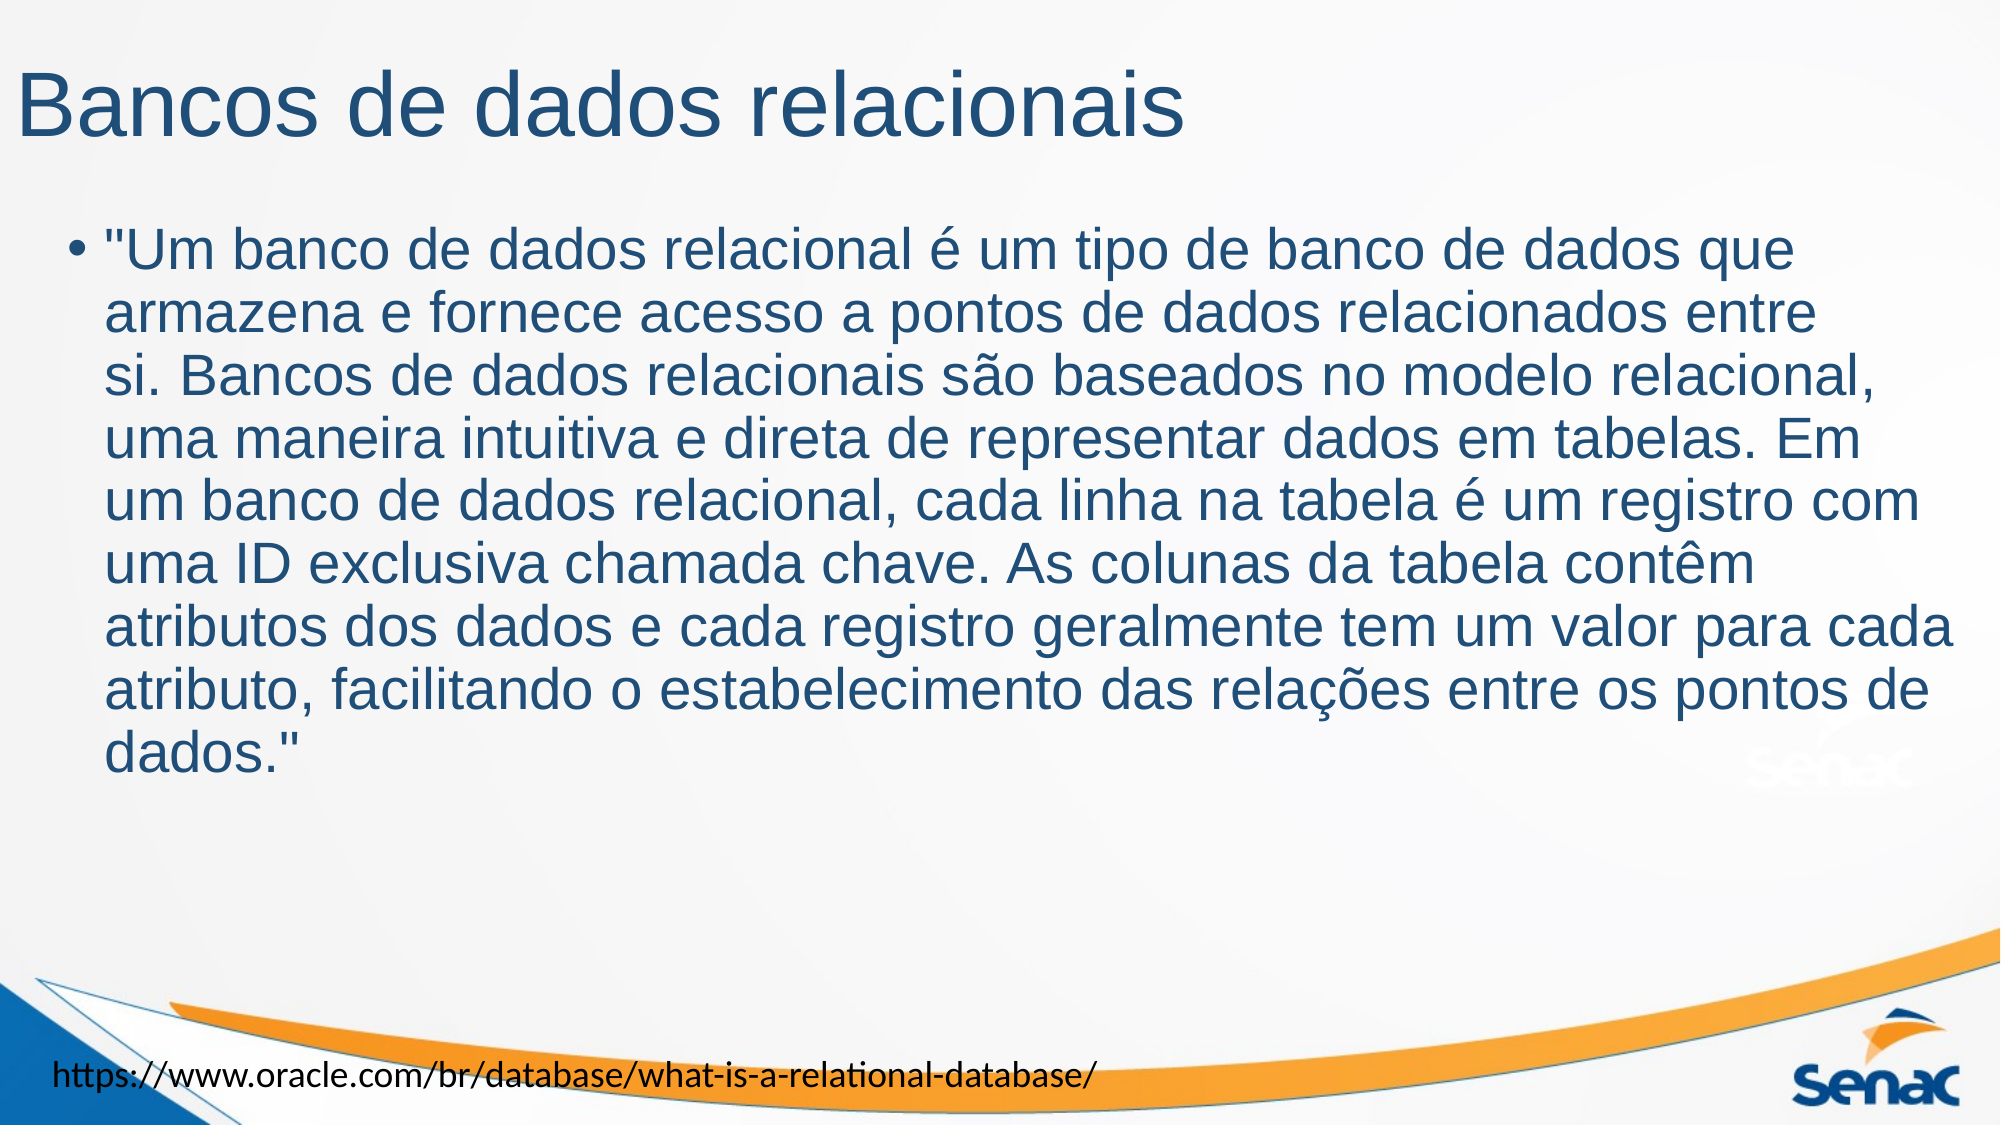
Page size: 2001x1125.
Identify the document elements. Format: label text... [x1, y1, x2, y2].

picture [0, 0, 2001, 1125]
list "Um banco de dados relacional é um tipo de banco de dados que armazena e fornece acesso a pontos de dados relacionados entre si. Bancos de dados relacionais são baseados no modelo relacional, uma maneira intuitiva e direta de representar dados em tabelas. Em um banco de dados relacional, cada linha na tabela é um registro com uma ID exclusiva chamada chave. As colunas da tabela contêm atributos dos dados e cada registro geralmente tem um valor para cada atributo, facilitando o estabelecimento das relações entre os pontos de dados." [52, 211, 1973, 926]
text_box https://www.oracle.com/br/database/what-is-a-relational-database/ [36, 1042, 1301, 1103]
title Bancos de dados relacionais [0, 36, 1973, 178]
